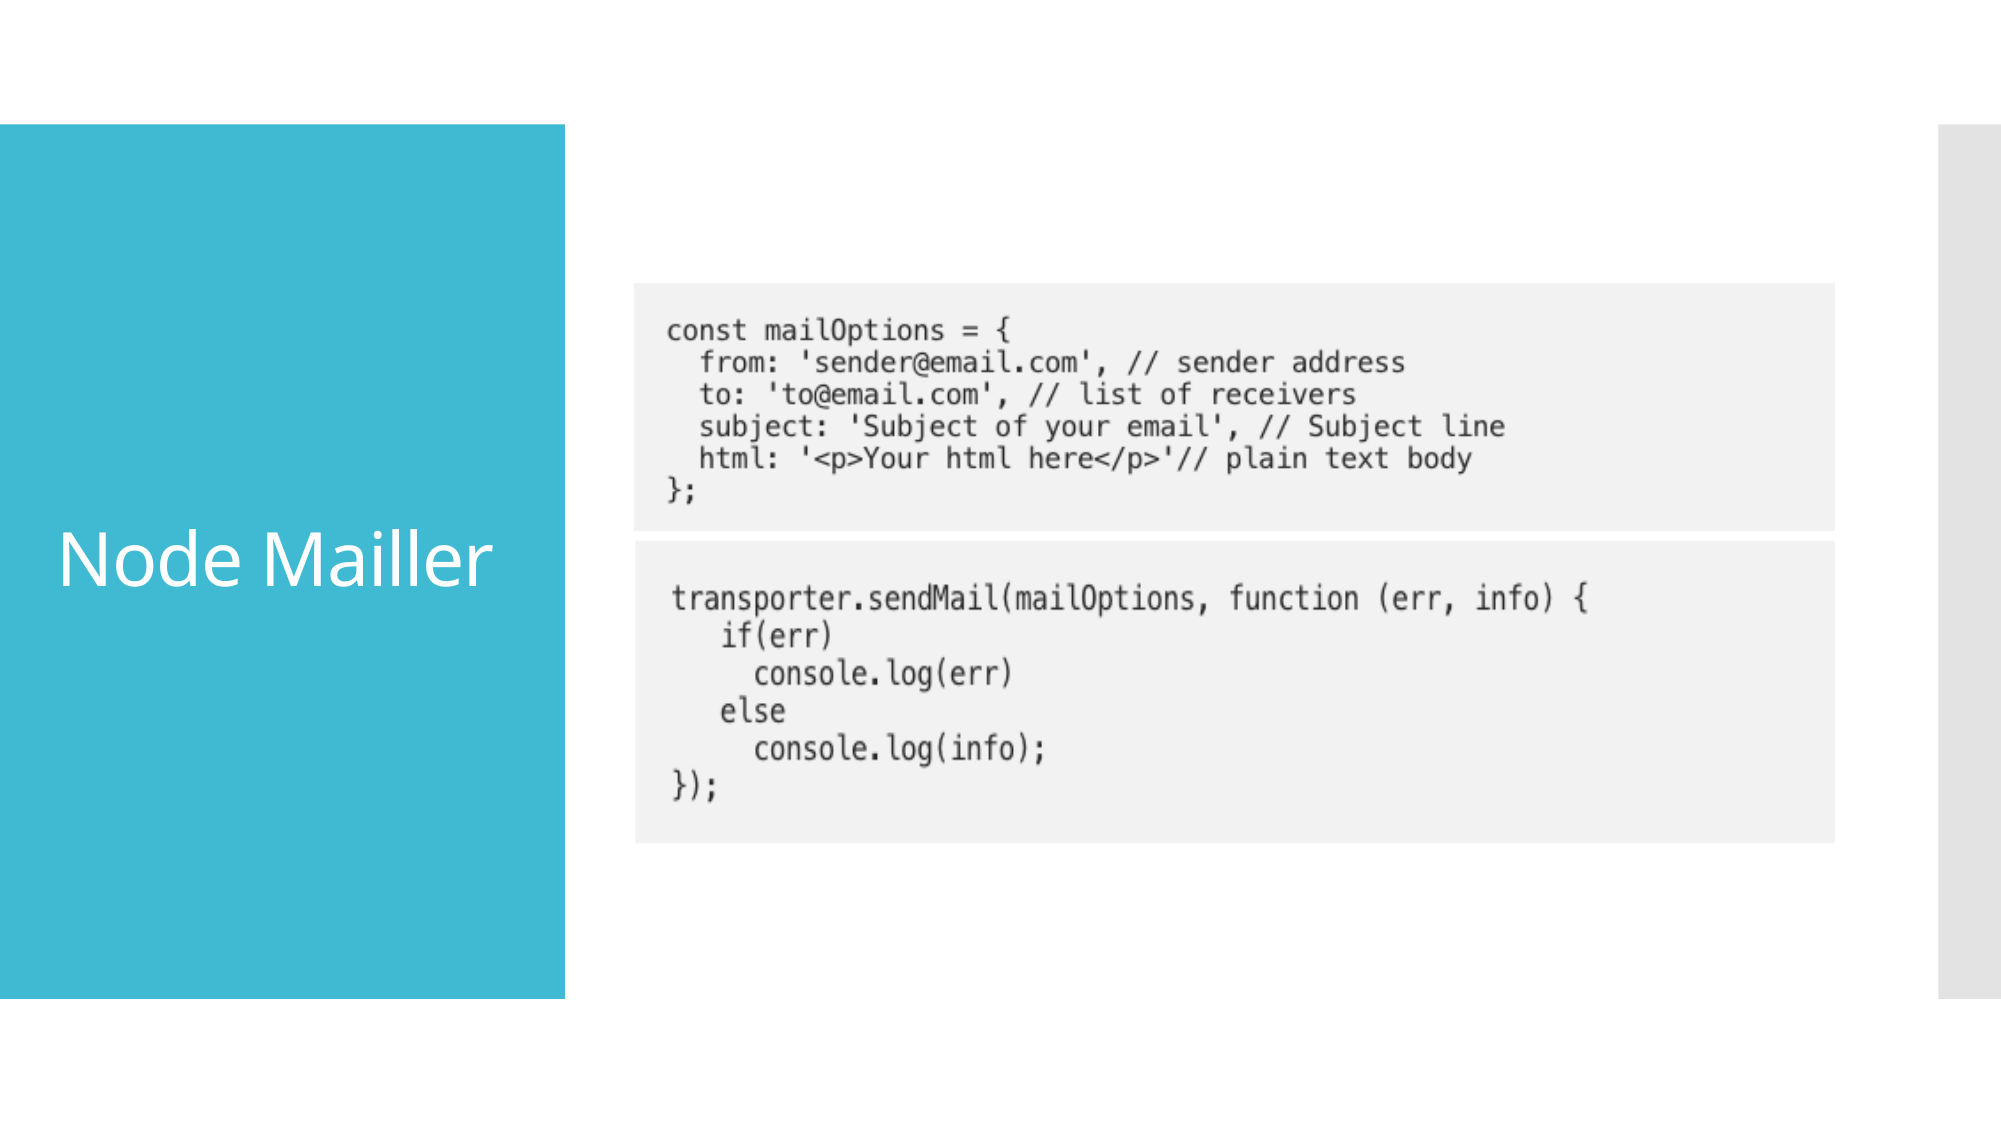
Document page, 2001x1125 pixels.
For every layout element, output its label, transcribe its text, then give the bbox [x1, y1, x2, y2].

picture [634, 530, 1835, 851]
title Node Mailler [41, 184, 525, 940]
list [634, 280, 1835, 530]
